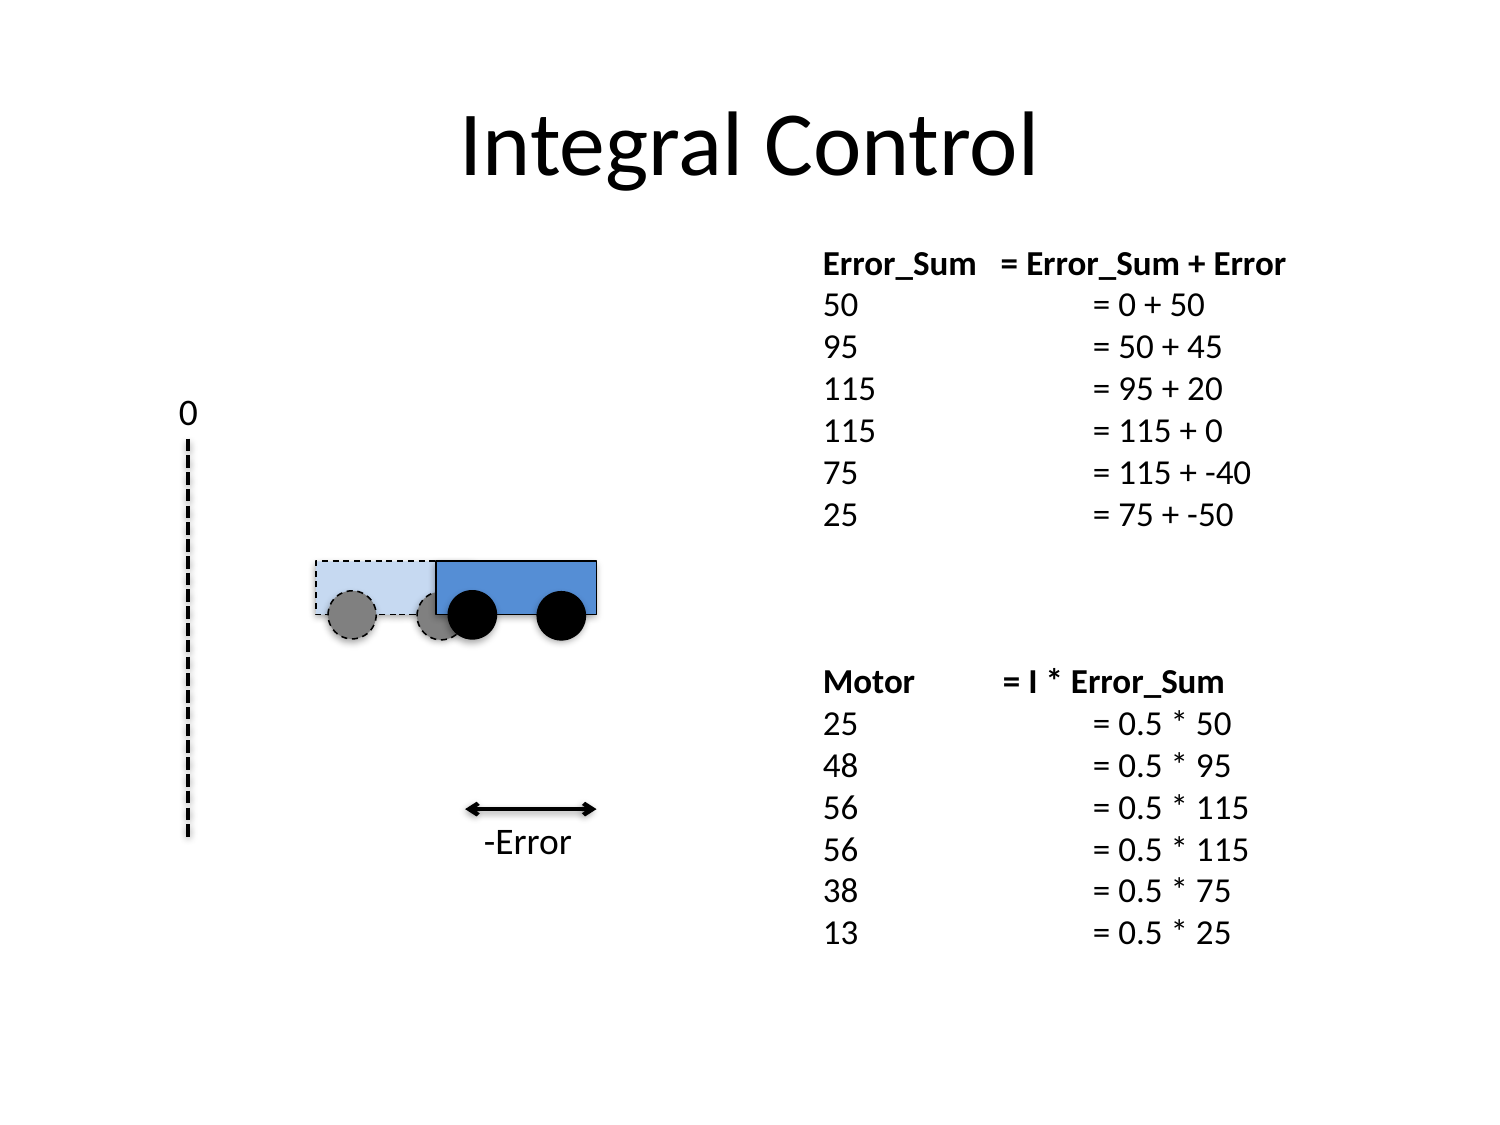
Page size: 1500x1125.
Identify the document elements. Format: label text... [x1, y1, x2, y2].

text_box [315, 560, 434, 641]
text_box Error_Sum = Error_Sum + Error 50 = 0 + 50 95 = 50 + 45 115 = 95 + 20 115 = 115 + 0 75 = 115 + -40 25 = 75 + -50 -35 = 25 + -60 -85 = -35 + -50 Motor = I * Error_Sum 25 = 0.5 * 50 48 = 0.5 * 95 56 = 0.5 * 115 56 = 0.5 * 115 38 = 0.5 * 75 13 = 0.5 * 25 -17 = 0.5 * -35 -43 = 0.5 * -85 [807, 232, 1475, 1069]
title Integral Control [75, 45, 1425, 233]
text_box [435, 560, 597, 641]
text_box -Error [426, 809, 629, 870]
text_box 0 [124, 380, 252, 441]
